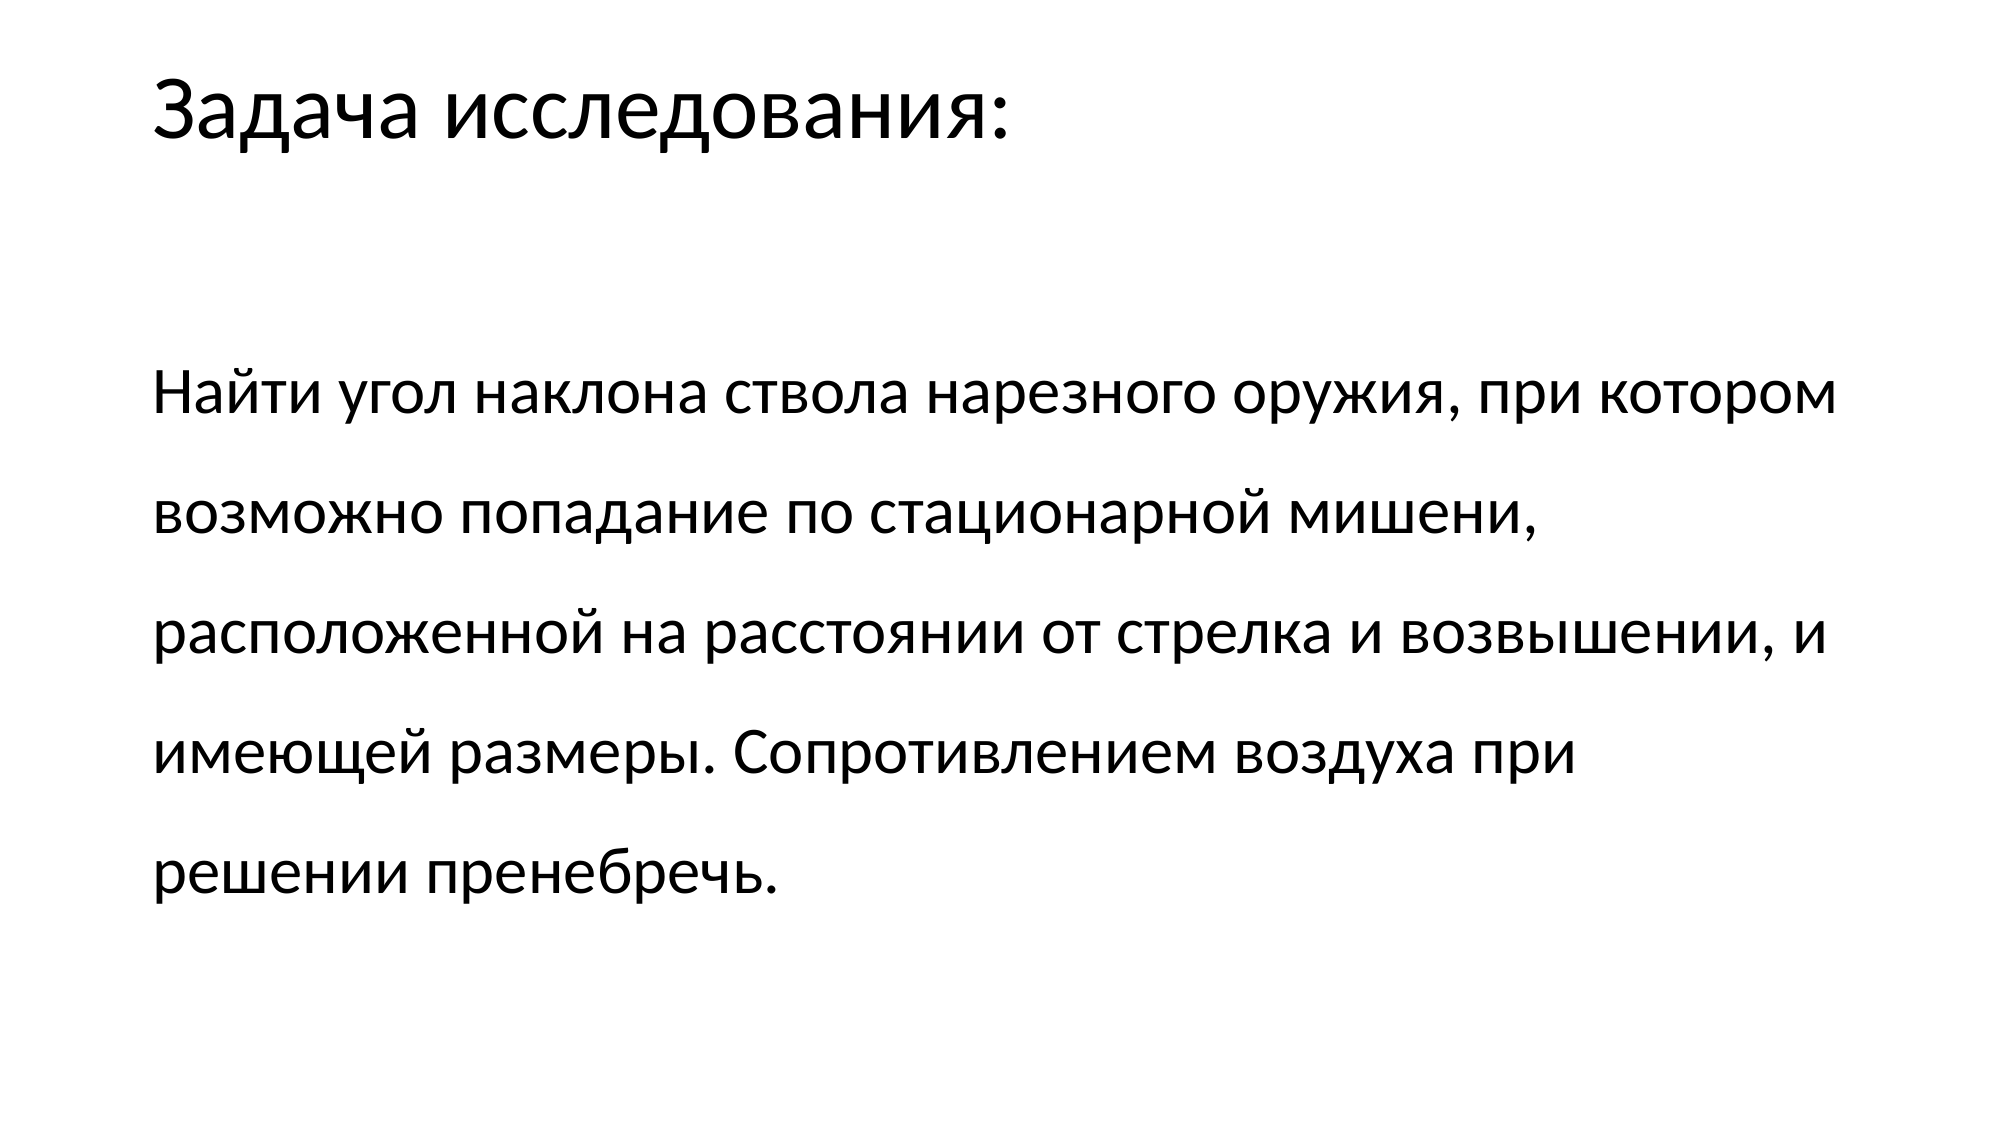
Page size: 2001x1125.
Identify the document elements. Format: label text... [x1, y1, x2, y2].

title Задача исследования: [137, 0, 1863, 218]
list Найти угол наклона ствола нарезного оружия, при котором возможно попадание по стационарной мишени, расположенной на расстоянии от стрелка и возвышении, и имеющей размеры. Сопротивлением воздуха при решении пренебречь. [137, 299, 1863, 1014]
